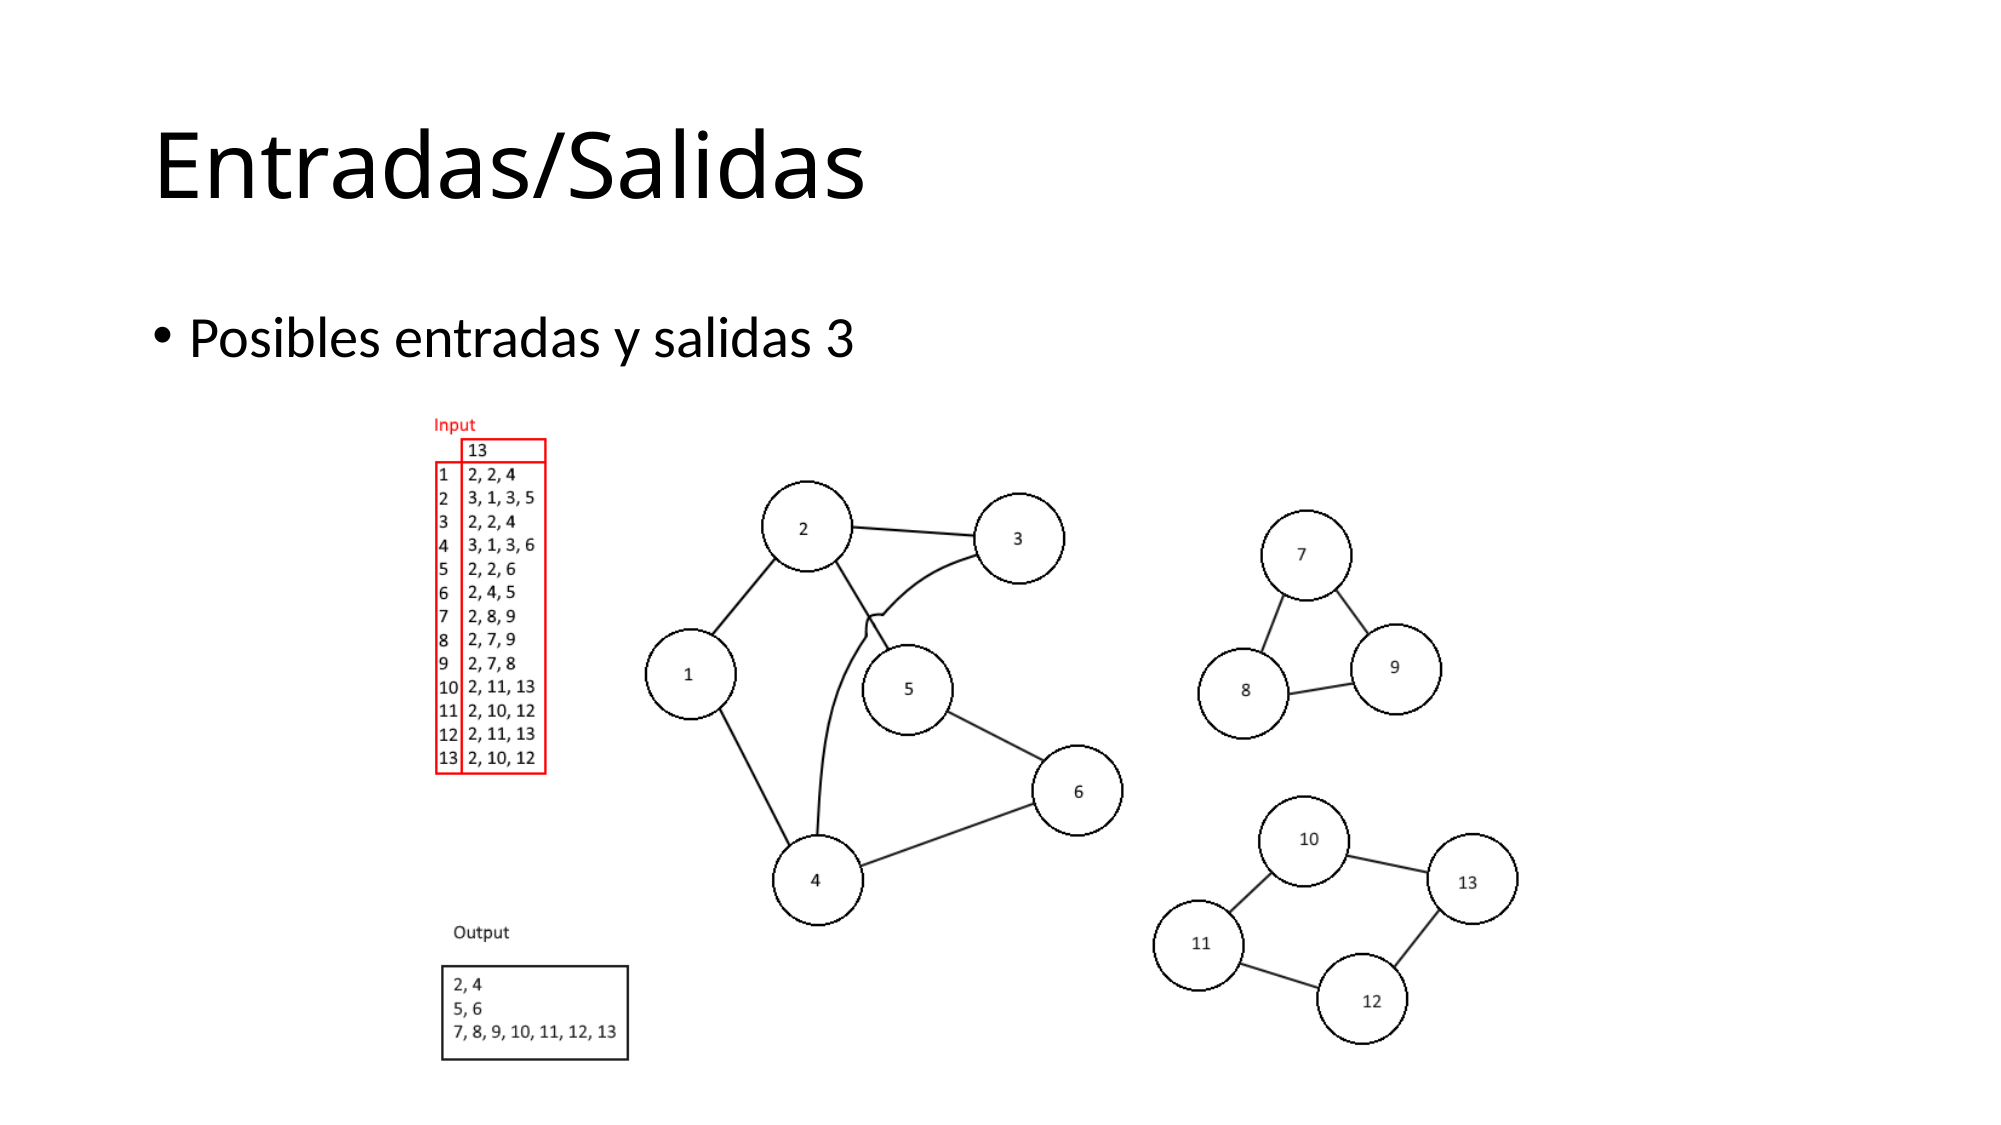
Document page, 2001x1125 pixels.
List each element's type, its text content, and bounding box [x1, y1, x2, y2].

list Posibles entradas y salidas 3 [137, 299, 1863, 1014]
title Entradas/Salidas [137, 59, 1863, 278]
picture [394, 380, 1606, 1125]
